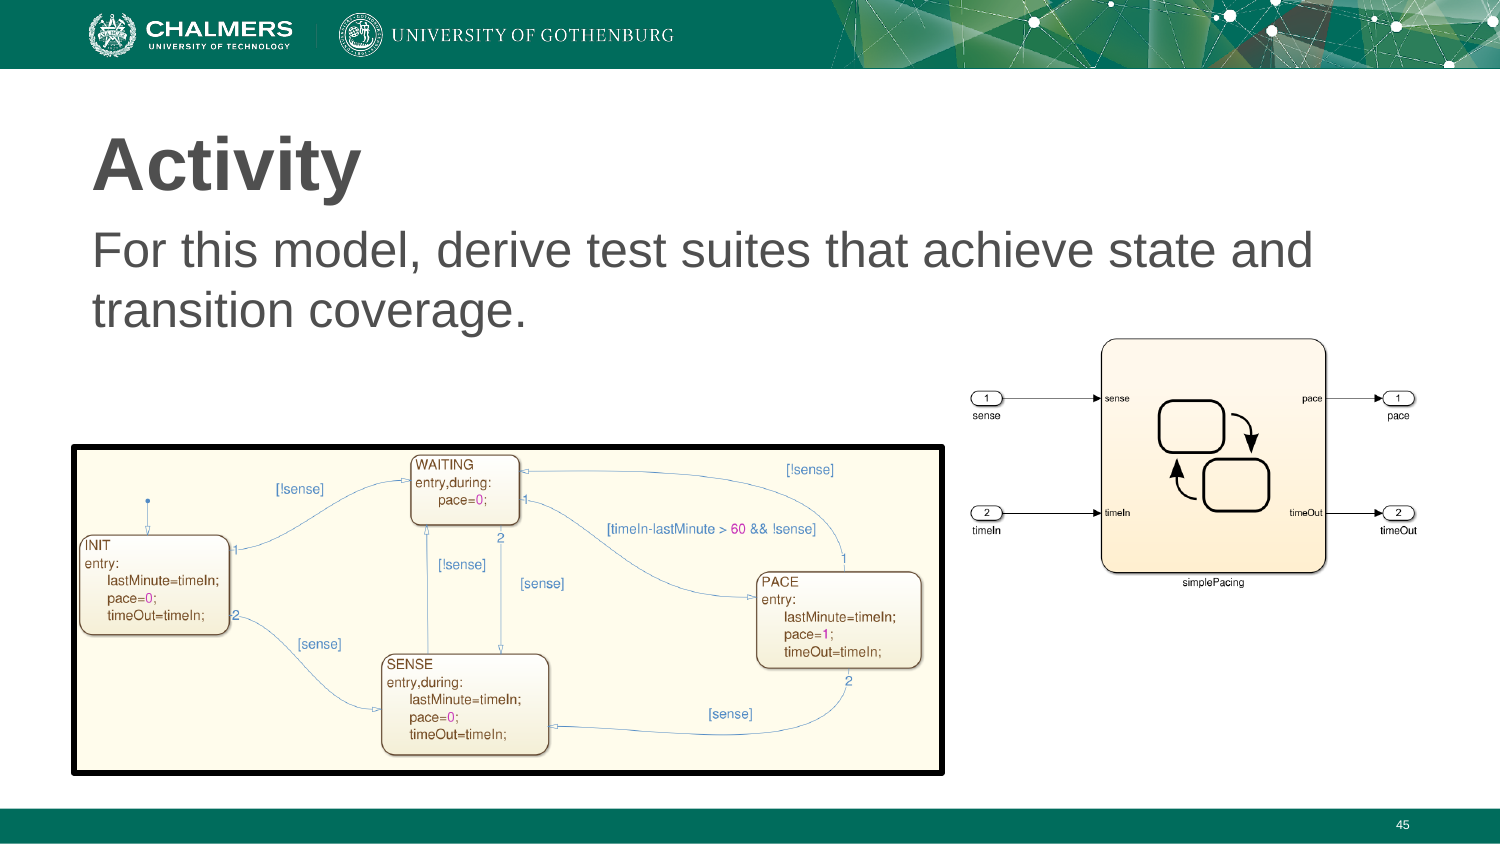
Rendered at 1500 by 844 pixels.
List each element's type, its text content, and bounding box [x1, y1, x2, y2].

title Activity [76, 100, 1425, 210]
picture [759, 0, 1500, 68]
picture [76, 449, 939, 770]
picture [962, 305, 1426, 608]
slide_number ‹#› [1074, 809, 1425, 844]
picture [64, 0, 696, 85]
list For this model, derive test suites that achieve state and transition coverage. [76, 210, 1425, 782]
